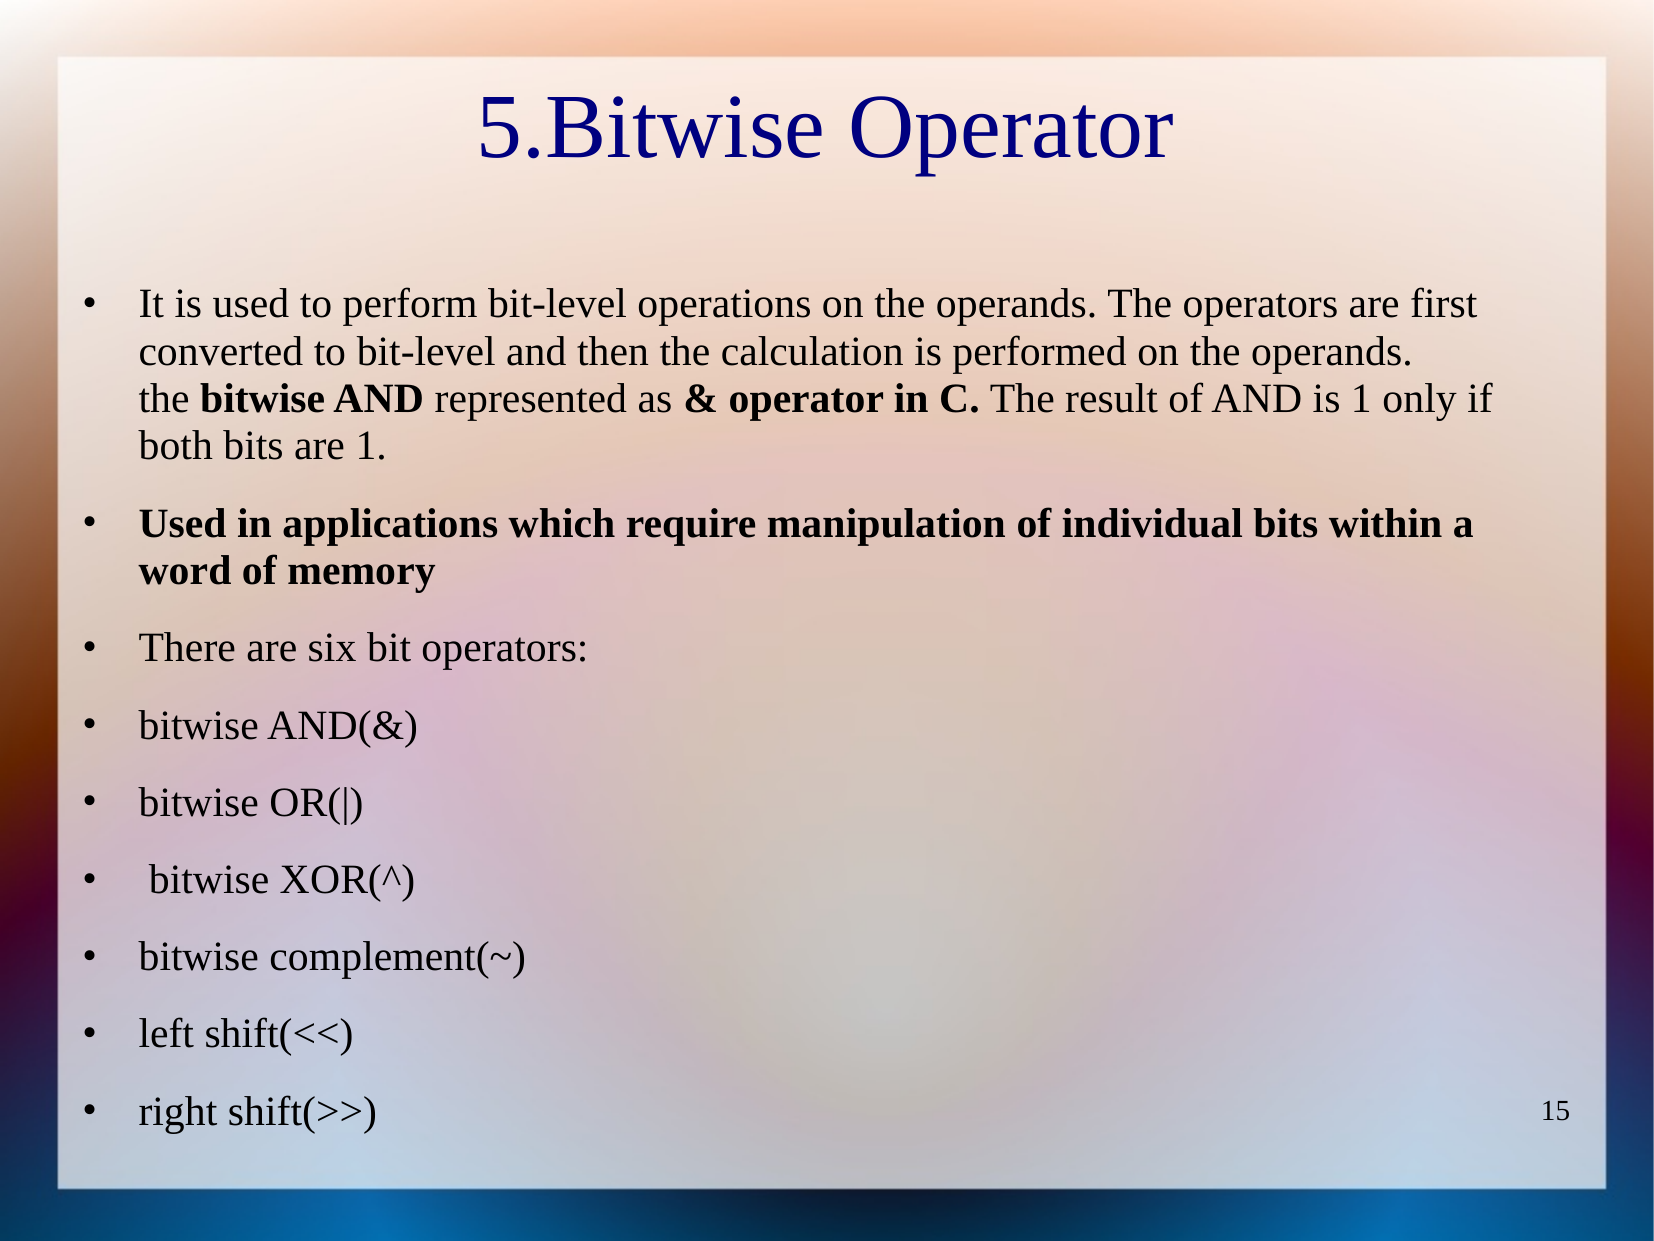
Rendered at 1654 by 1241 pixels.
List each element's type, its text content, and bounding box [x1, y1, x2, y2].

slide_number 15 [1185, 1094, 1571, 1180]
picture [0, 0, 1654, 1241]
list It is used to perform bit-level operations on the operands. The operators are first converted to bit-level and then the calculation is performed on the operands. the bitwise AND represented as & operator in C. The result of AND is 1 only if both bits are 1. Used in applications which require manipulation of individual bits within a word of memory There are six bit operators: bitwise AND(&) bitwise OR(|) bitwise XOR(^) bitwise complement(~) left shift(<<) right shift(>>) [82, 276, 1570, 1081]
title 5.Bitwise Operator [82, 23, 1570, 230]
